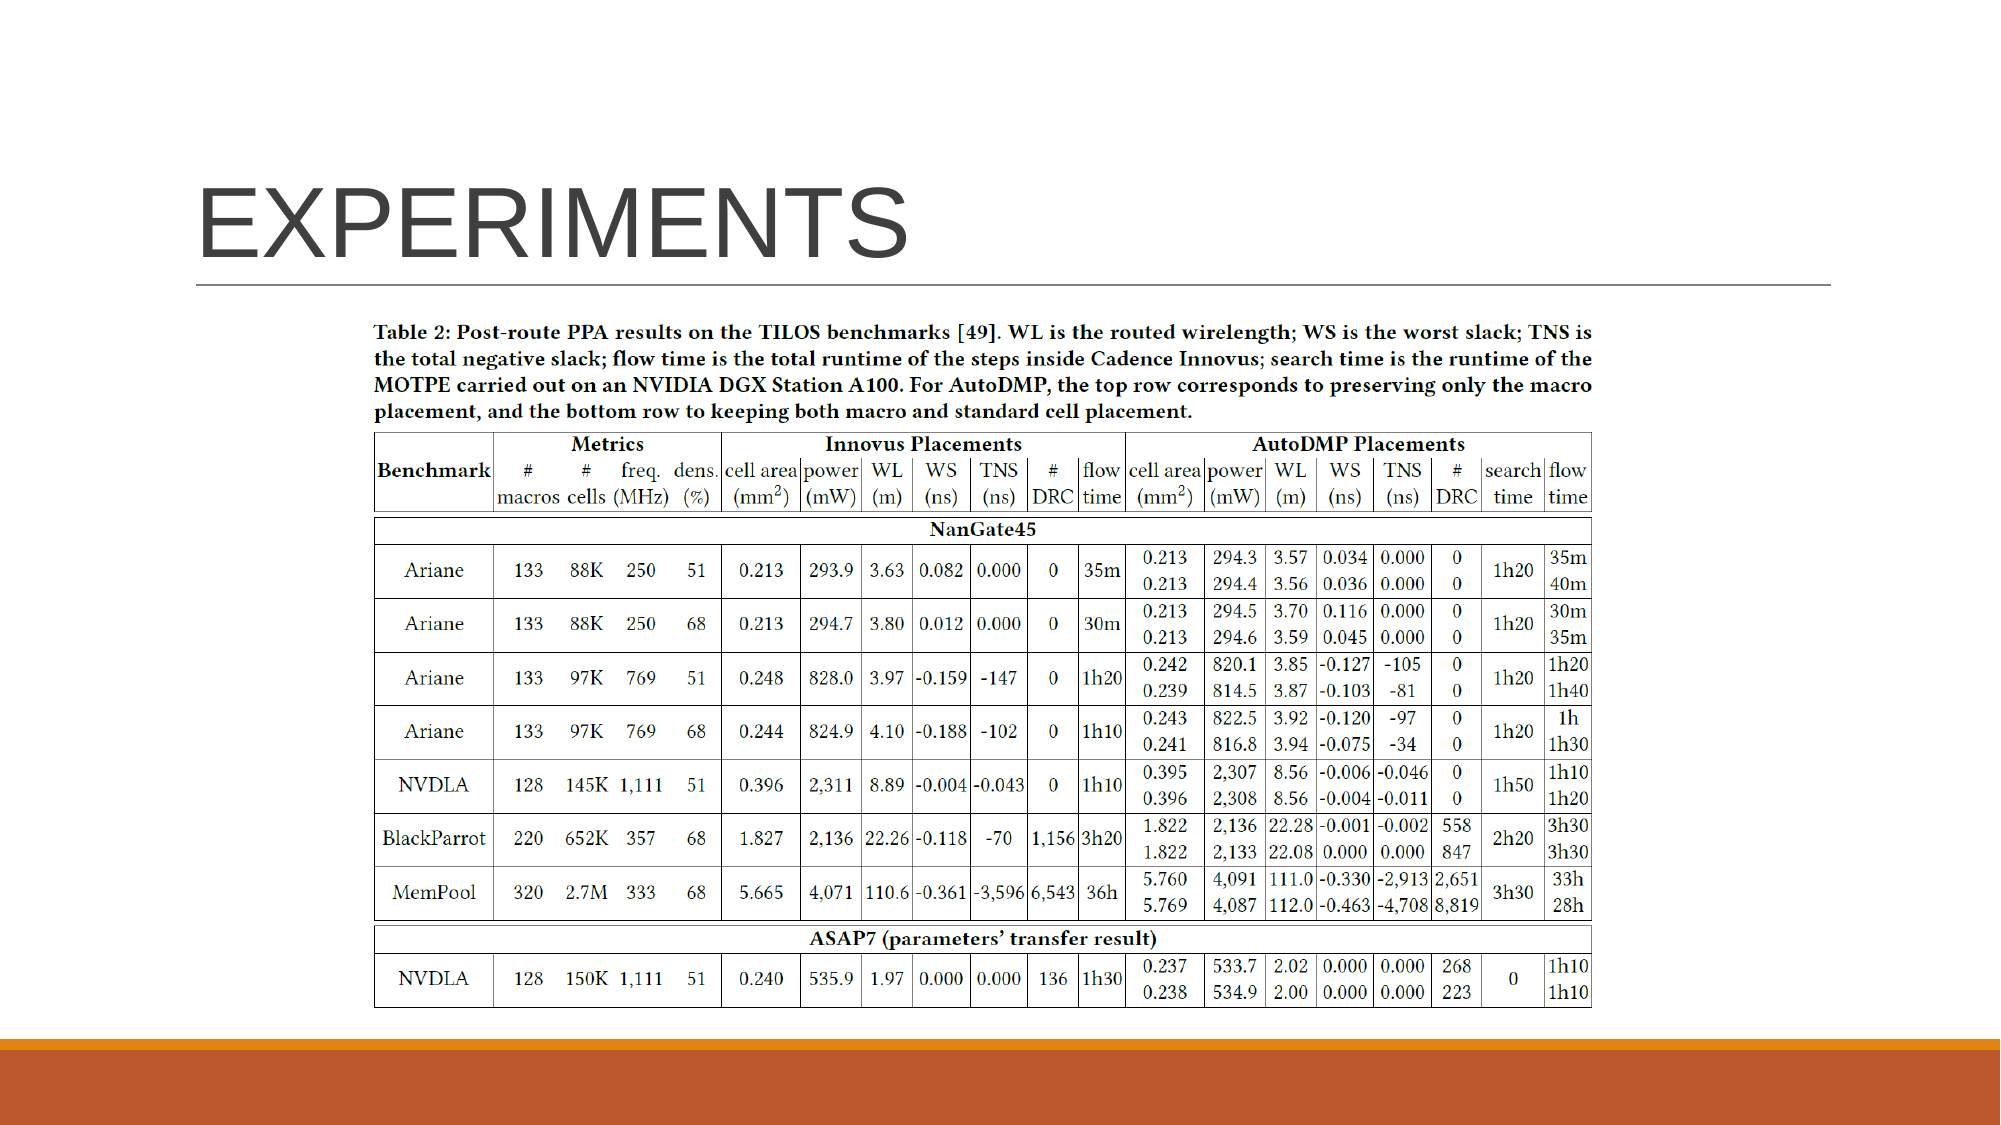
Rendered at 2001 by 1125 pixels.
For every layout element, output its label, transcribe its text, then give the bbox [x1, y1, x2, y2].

title EXPERIMENTS [180, 47, 1830, 285]
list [344, 302, 1623, 1012]
